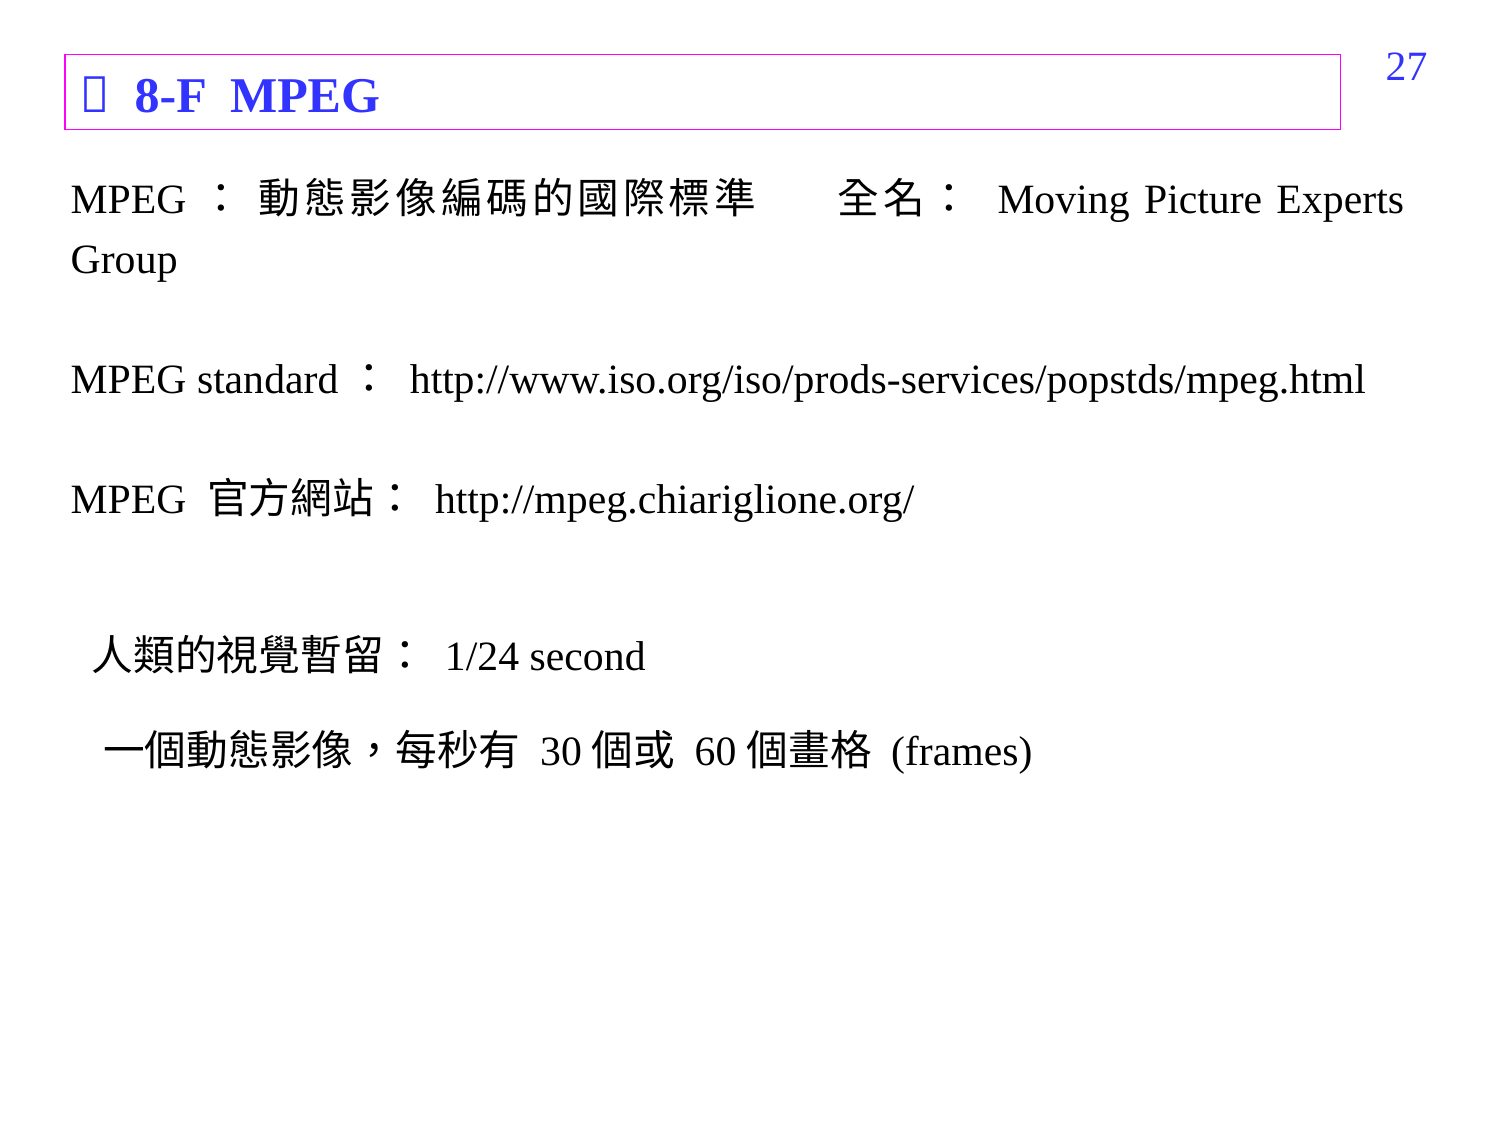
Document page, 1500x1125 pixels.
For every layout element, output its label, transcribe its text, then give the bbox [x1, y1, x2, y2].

text_box 297 [1092, 31, 1443, 110]
text_box 人類的視覺暫留： 1/24 second [76, 621, 703, 687]
text_box 一個動態影像，每秒有 30個或 60個畫格 (frames) [88, 716, 1105, 781]
text_box MPEG： 動態影像編碼的國際標準 全名： Moving Picture Experts Group MPEG standard： http://www.iso.org/iso/prods-services/popstds/mpeg.html MPEG 官方網站： http://mpeg.chiariglione.org/ [55, 184, 1420, 500]
text_box  8-F MPEG [64, 54, 1341, 130]
